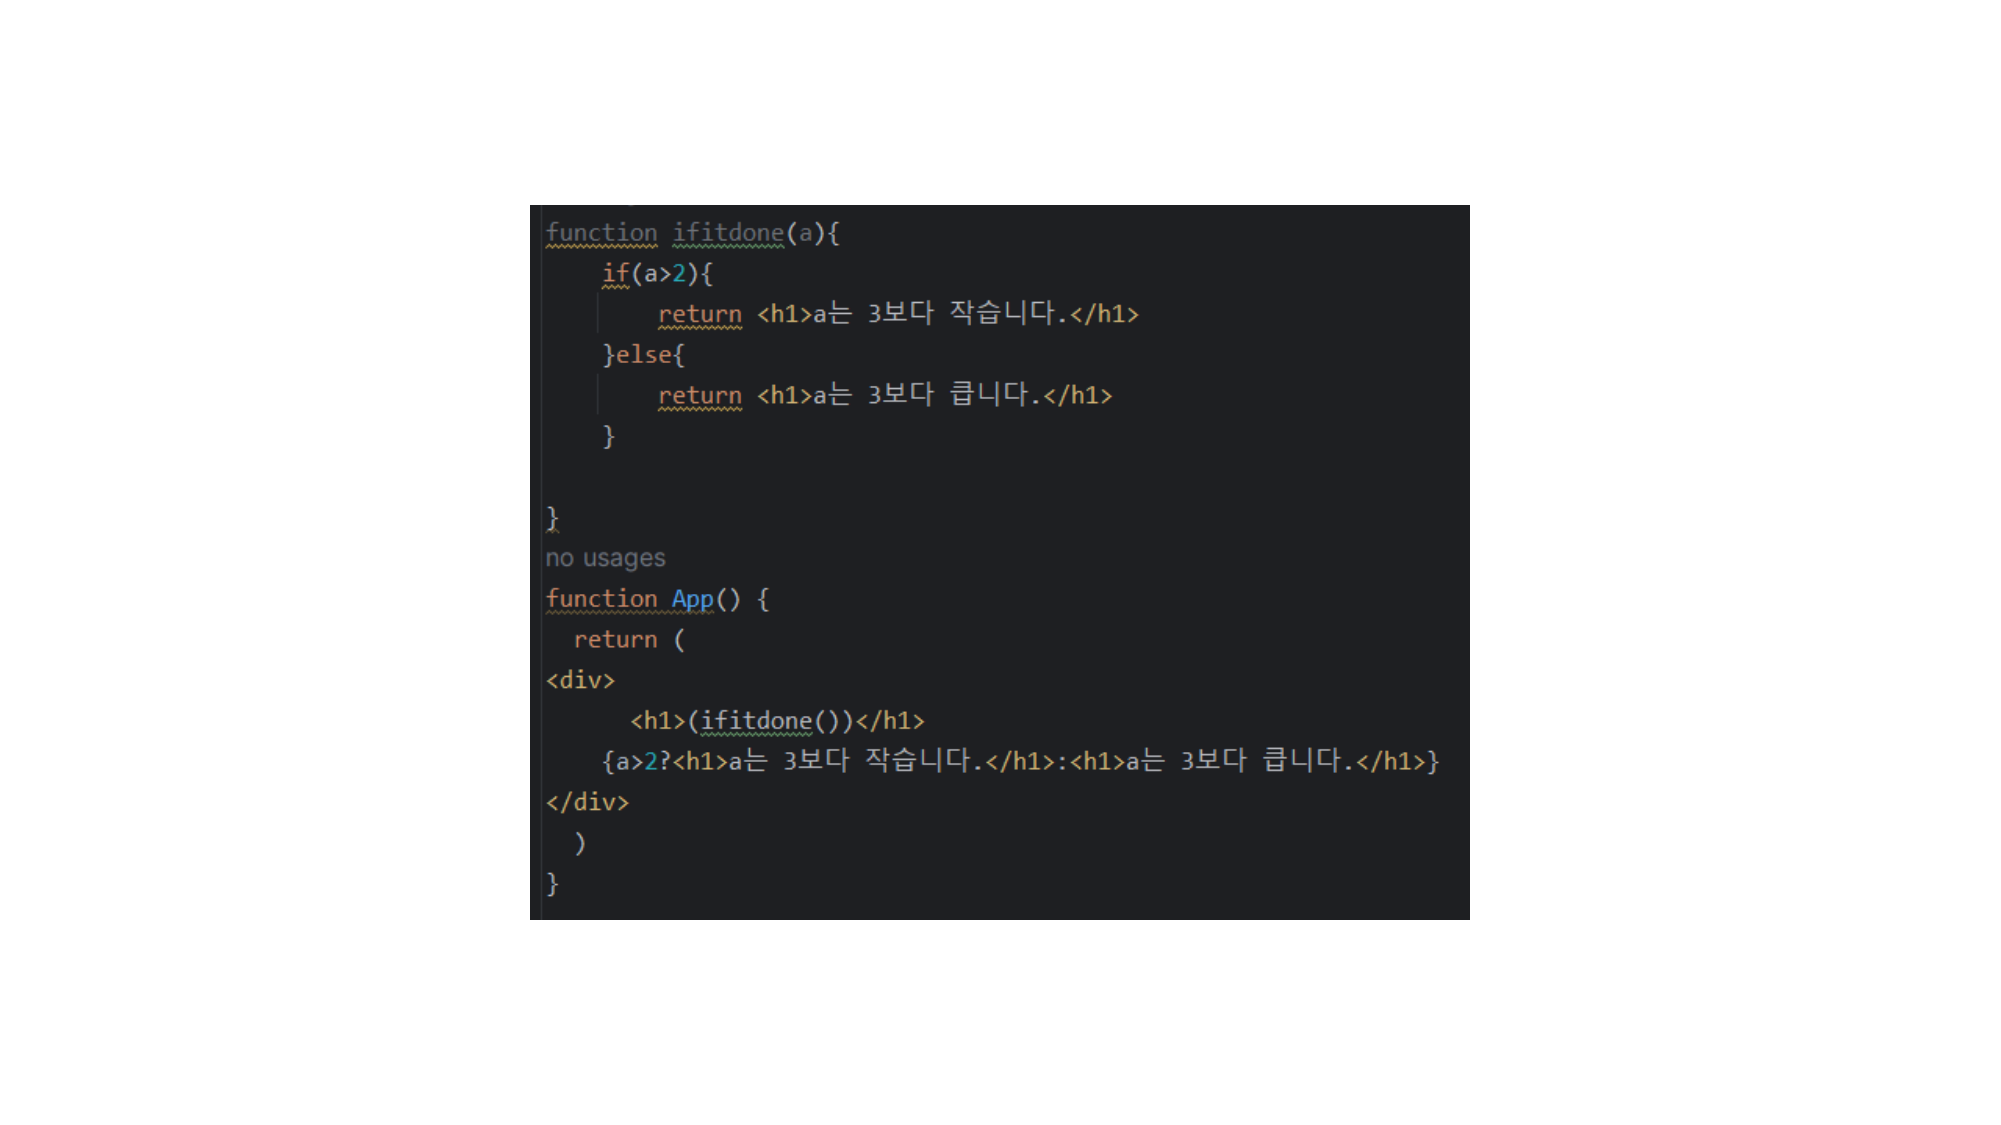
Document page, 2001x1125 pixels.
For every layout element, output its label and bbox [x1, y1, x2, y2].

picture [530, 205, 1470, 920]
